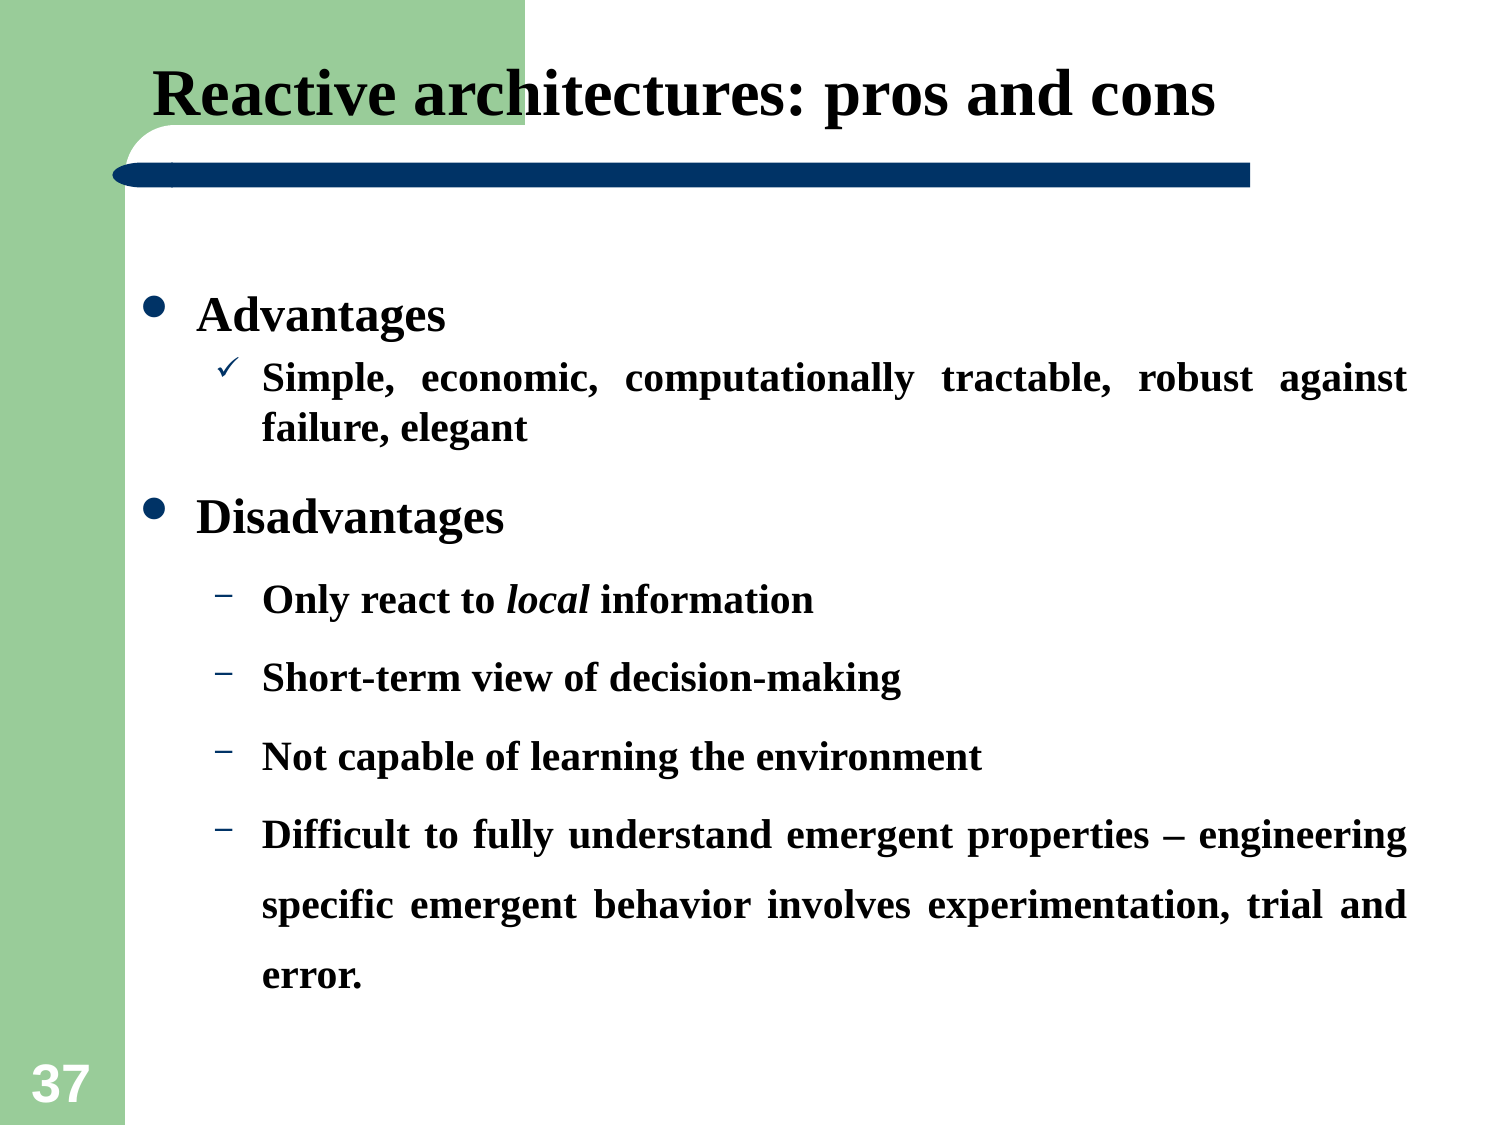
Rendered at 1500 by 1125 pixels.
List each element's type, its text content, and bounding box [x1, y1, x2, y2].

title Reactive architectures: pros and cons [137, 37, 1450, 138]
slide_number 37 [13, 1040, 111, 1122]
list Advantages Simple, economic, computationally tractable, robust against failure, elegant Disadvantages Only react to local information Short-term view of decision-making Not capable of learning the environment Difficult to fully understand emergent properties – engineering specific emergent behavior involves experimentation, trial and error. [125, 243, 1424, 1038]
